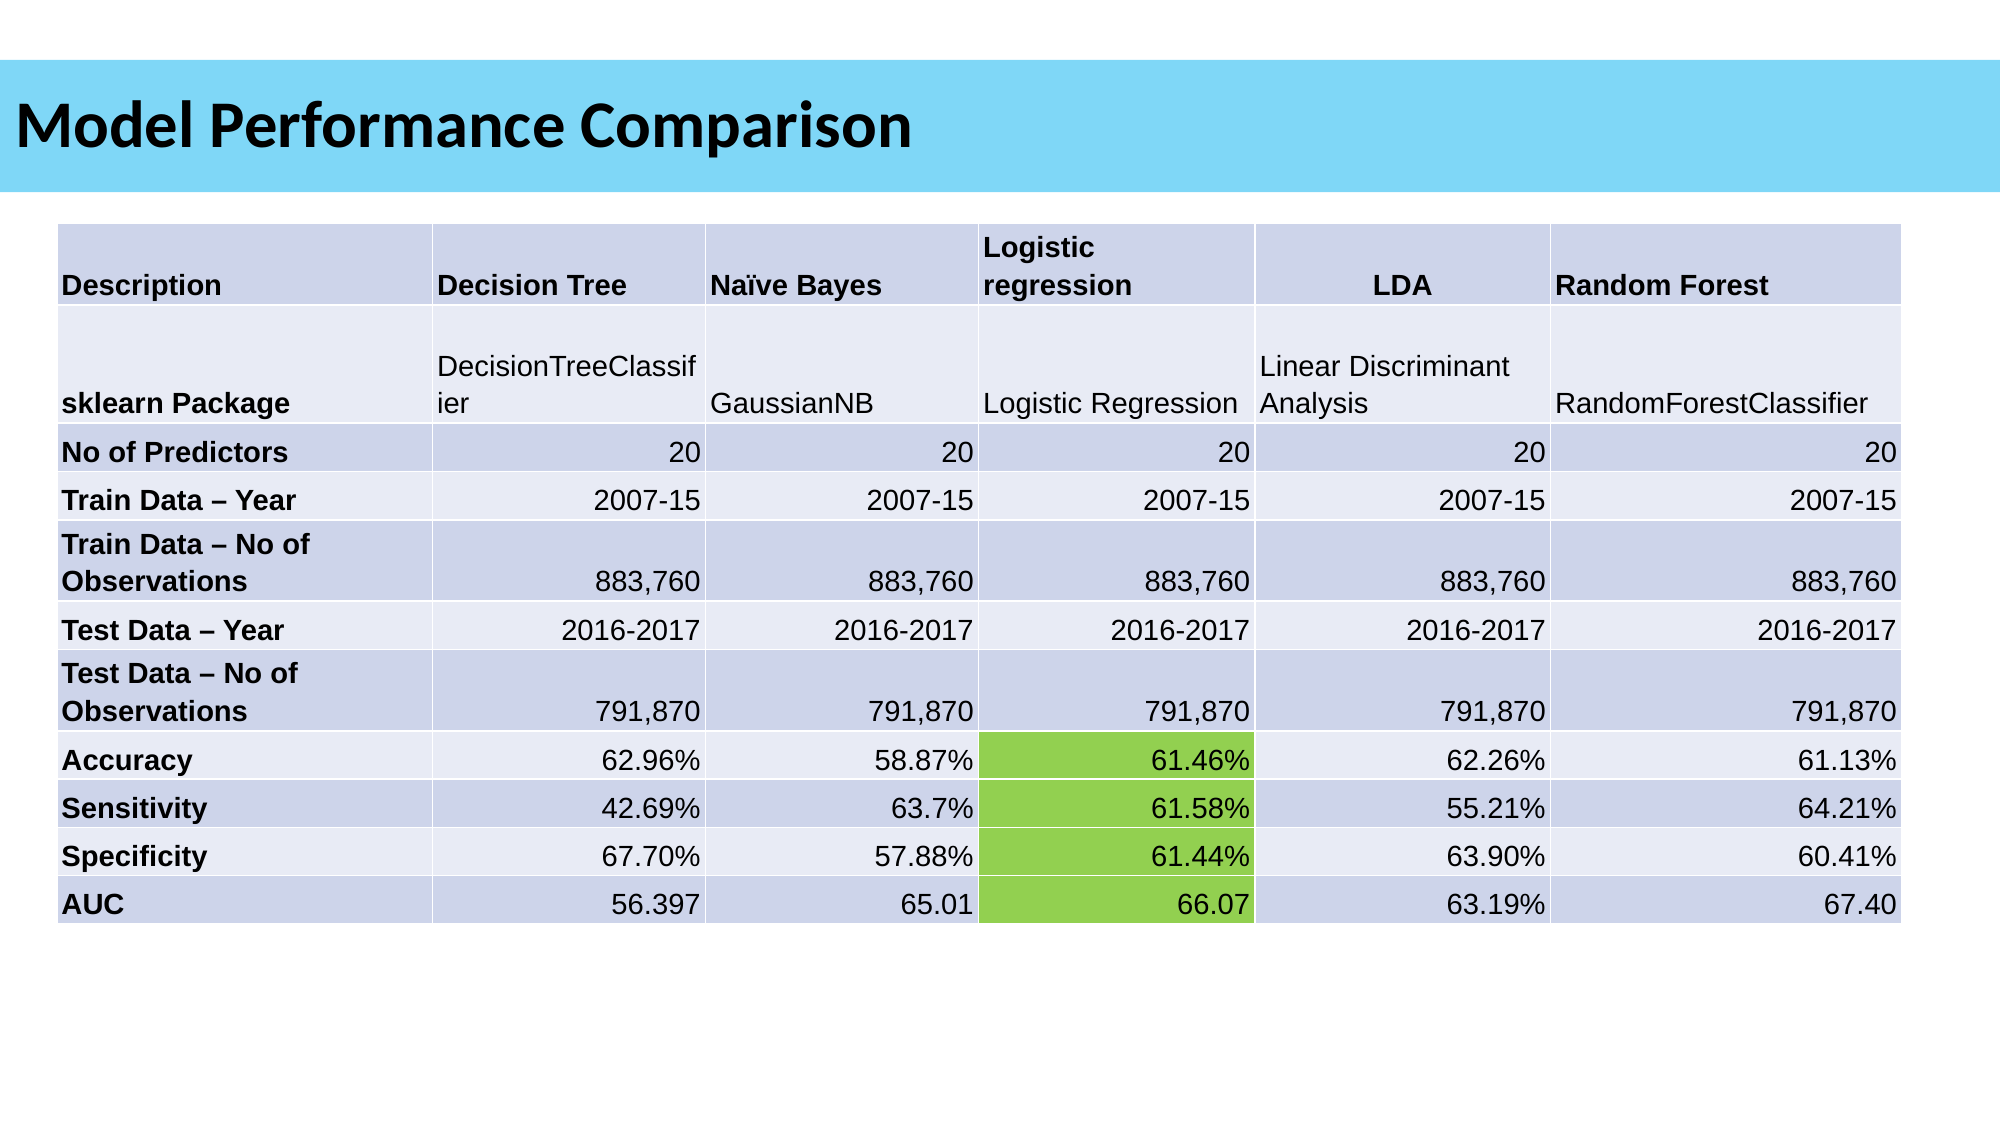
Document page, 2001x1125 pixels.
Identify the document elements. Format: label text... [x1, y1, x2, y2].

table_cell 2007-15 [1551, 472, 1901, 519]
table_header Logistic regression [979, 224, 1254, 304]
table_cell 61.44% [979, 828, 1254, 875]
table_cell Accuracy [58, 732, 432, 778]
table_cell 20 [1256, 424, 1550, 471]
table_cell AUC [58, 876, 432, 923]
table_cell 56.397 [433, 876, 705, 923]
table_cell 791,870 [1551, 650, 1901, 730]
table_cell 62.26% [1256, 732, 1550, 778]
table_cell 67.70% [433, 828, 705, 875]
table_header Random Forest [1551, 224, 1901, 304]
table_cell 20 [706, 424, 978, 471]
table_cell 883,760 [433, 521, 705, 600]
table_cell Test Data – Year [58, 602, 432, 649]
table_cell 62.96% [433, 732, 705, 778]
table_cell Train Data – No of Observations [58, 521, 432, 600]
table_cell 64.21% [1551, 780, 1901, 827]
table_cell 65.01 [706, 876, 978, 923]
table_cell 20 [979, 424, 1254, 471]
table_cell 2016-2017 [433, 602, 705, 649]
table_cell 66.07 [979, 876, 1254, 923]
table_cell 791,870 [979, 650, 1254, 730]
table_cell GaussianNB [706, 306, 978, 422]
table_cell 2007-15 [706, 472, 978, 519]
table_cell 61.58% [979, 780, 1254, 827]
table_header Naïve Bayes [706, 224, 978, 304]
table_cell 55.21% [1256, 780, 1550, 827]
table_cell 20 [433, 424, 705, 471]
table_cell Specificity [58, 828, 432, 875]
table_cell RandomForestClassifier [1551, 306, 1901, 422]
title Model Performance Comparison [0, 59, 2000, 193]
table_cell 67.40 [1551, 876, 1901, 923]
table_cell sklearn Package [58, 306, 432, 422]
table_cell 883,760 [979, 521, 1254, 600]
table_cell 2007-15 [433, 472, 705, 519]
table_cell 63.90% [1256, 828, 1550, 875]
table_cell 883,760 [1256, 521, 1550, 600]
table_header Description [58, 224, 432, 304]
table_cell 2016-2017 [706, 602, 978, 649]
table_cell 883,760 [706, 521, 978, 600]
table_header Decision Tree [433, 224, 705, 304]
table_cell 57.88% [706, 828, 978, 875]
table_cell Test Data – No of Observations [58, 650, 432, 730]
table_cell No of Predictors [58, 424, 432, 471]
table_cell 2007-15 [1256, 472, 1550, 519]
table_cell Sensitivity [58, 780, 432, 827]
table_cell 61.46% [979, 732, 1254, 778]
table_header LDA [1256, 224, 1550, 304]
table_cell 791,870 [706, 650, 978, 730]
table_cell 2007-15 [979, 472, 1254, 519]
table_cell 20 [1551, 424, 1901, 471]
table_cell 63.7% [706, 780, 978, 827]
table_cell 63.19% [1256, 876, 1550, 923]
table_cell 883,760 [1551, 521, 1901, 600]
table_cell Train Data – Year [58, 472, 432, 519]
table_cell 42.69% [433, 780, 705, 827]
table_cell 60.41% [1551, 828, 1901, 875]
table_cell 2016-2017 [1551, 602, 1901, 649]
table_cell 791,870 [433, 650, 705, 730]
table_cell 58.87% [706, 732, 978, 778]
table_cell Logistic Regression [979, 306, 1254, 422]
table_cell DecisionTreeClassifier [433, 306, 705, 422]
table_cell 2016-2017 [979, 602, 1254, 649]
table_cell 61.13% [1551, 732, 1901, 778]
table_cell Linear Discriminant Analysis [1256, 306, 1550, 422]
table_cell 2016-2017 [1256, 602, 1550, 649]
table_cell 791,870 [1256, 650, 1550, 730]
